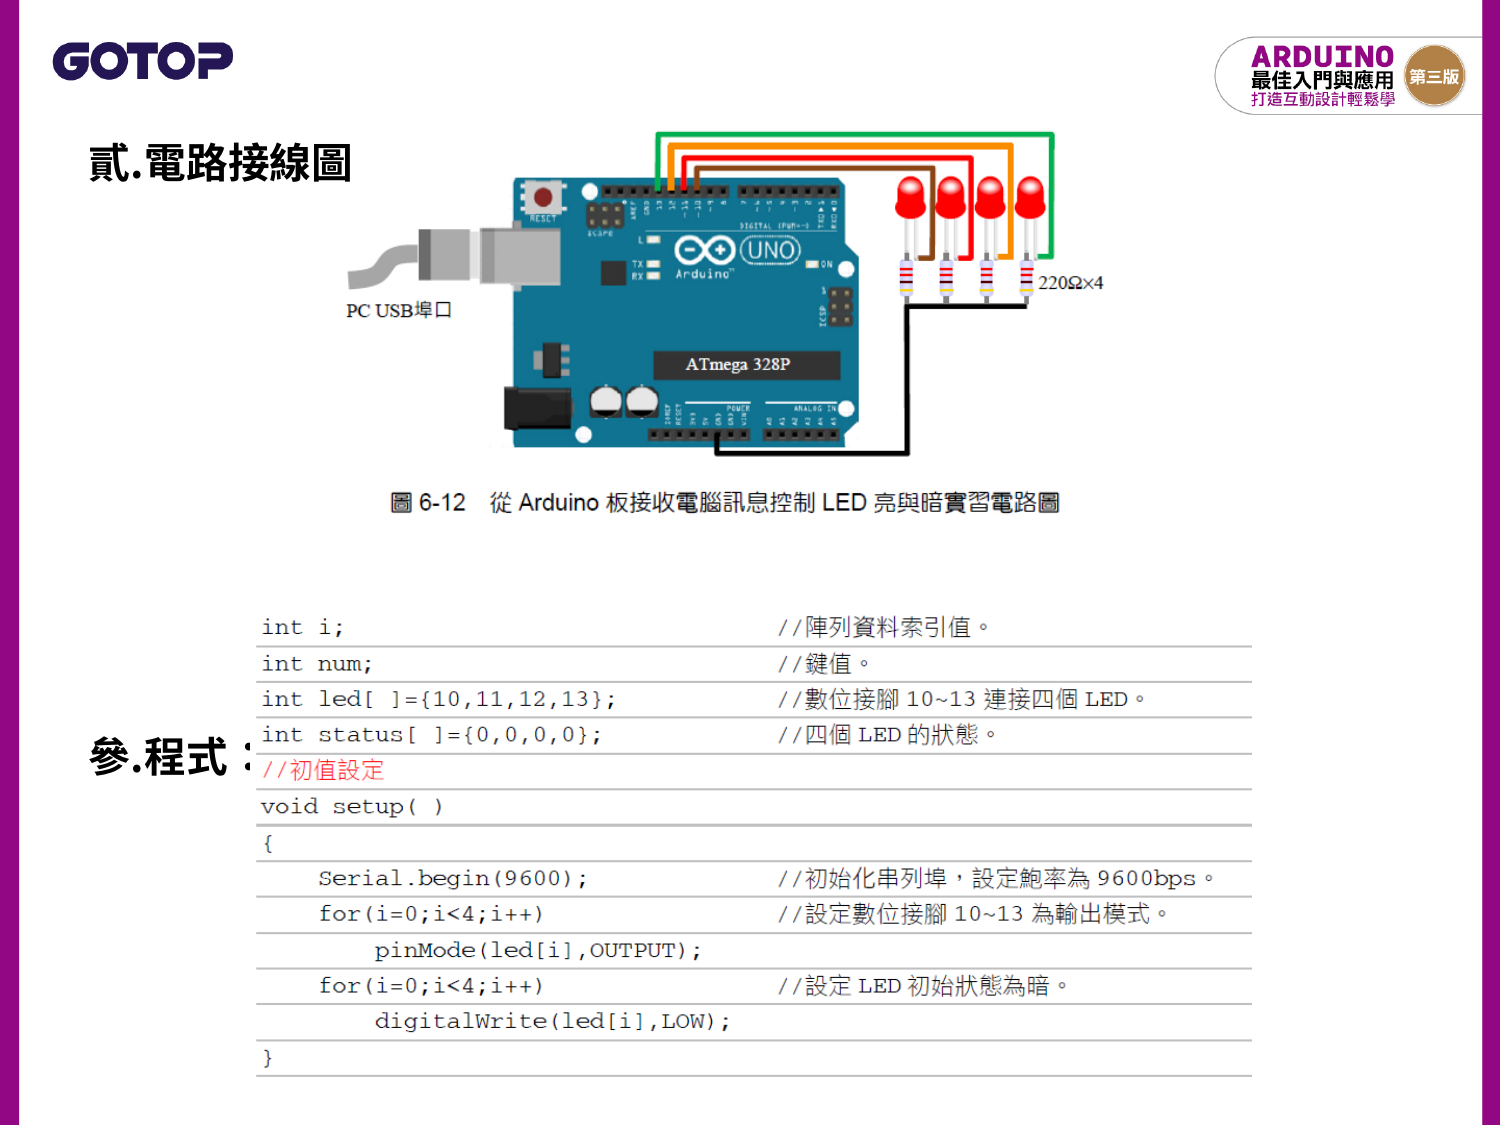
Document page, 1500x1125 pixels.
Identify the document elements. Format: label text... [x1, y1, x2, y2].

picture [0, 0, 1500, 1125]
list 電路接線圖 程式：ch6_5.ino [70, 121, 1430, 1067]
